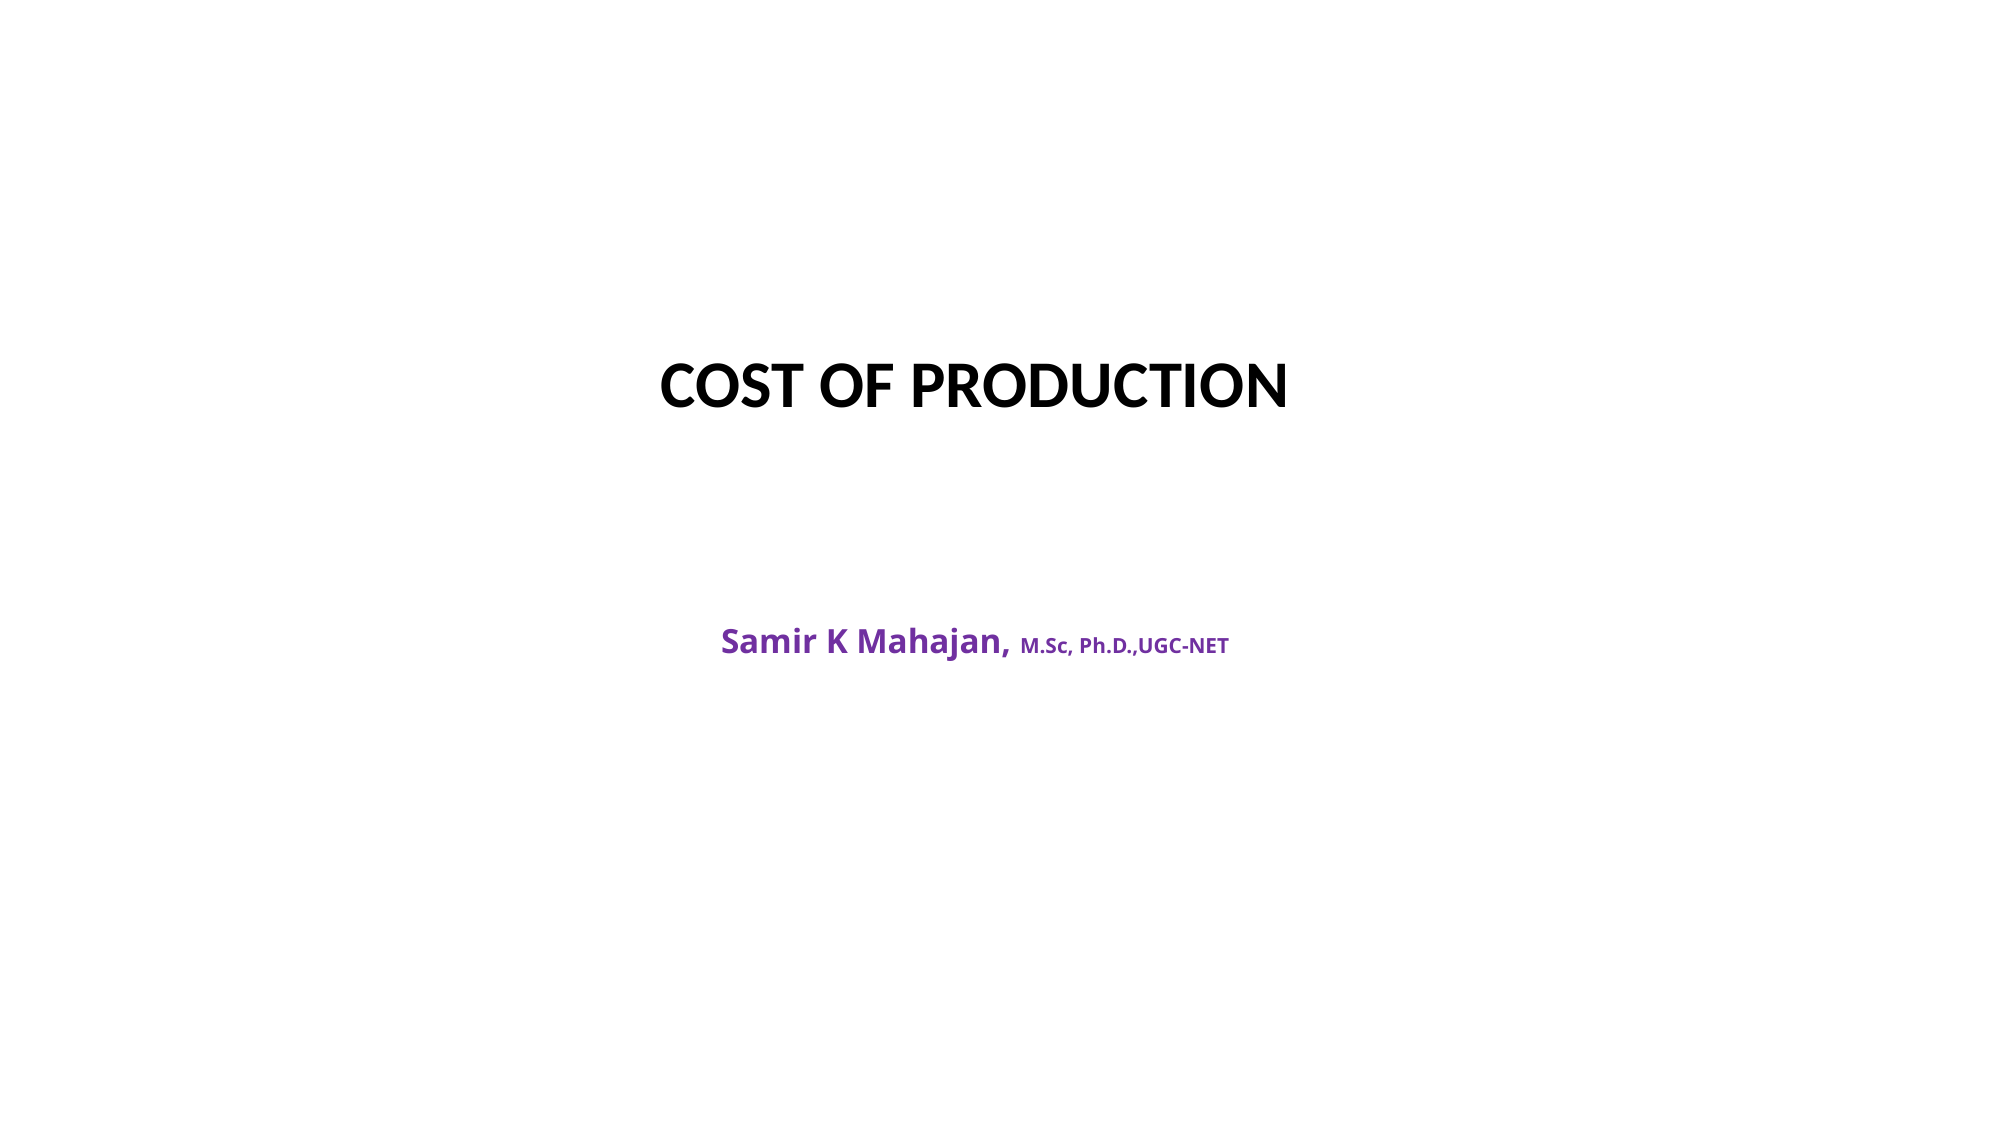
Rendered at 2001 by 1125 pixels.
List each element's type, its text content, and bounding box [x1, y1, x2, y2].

text_box COST OF PRODUCTION [296, 93, 1668, 949]
text_box Samir K Mahajan, M.Sc, Ph.D.,UGC-NET [599, 612, 1350, 668]
